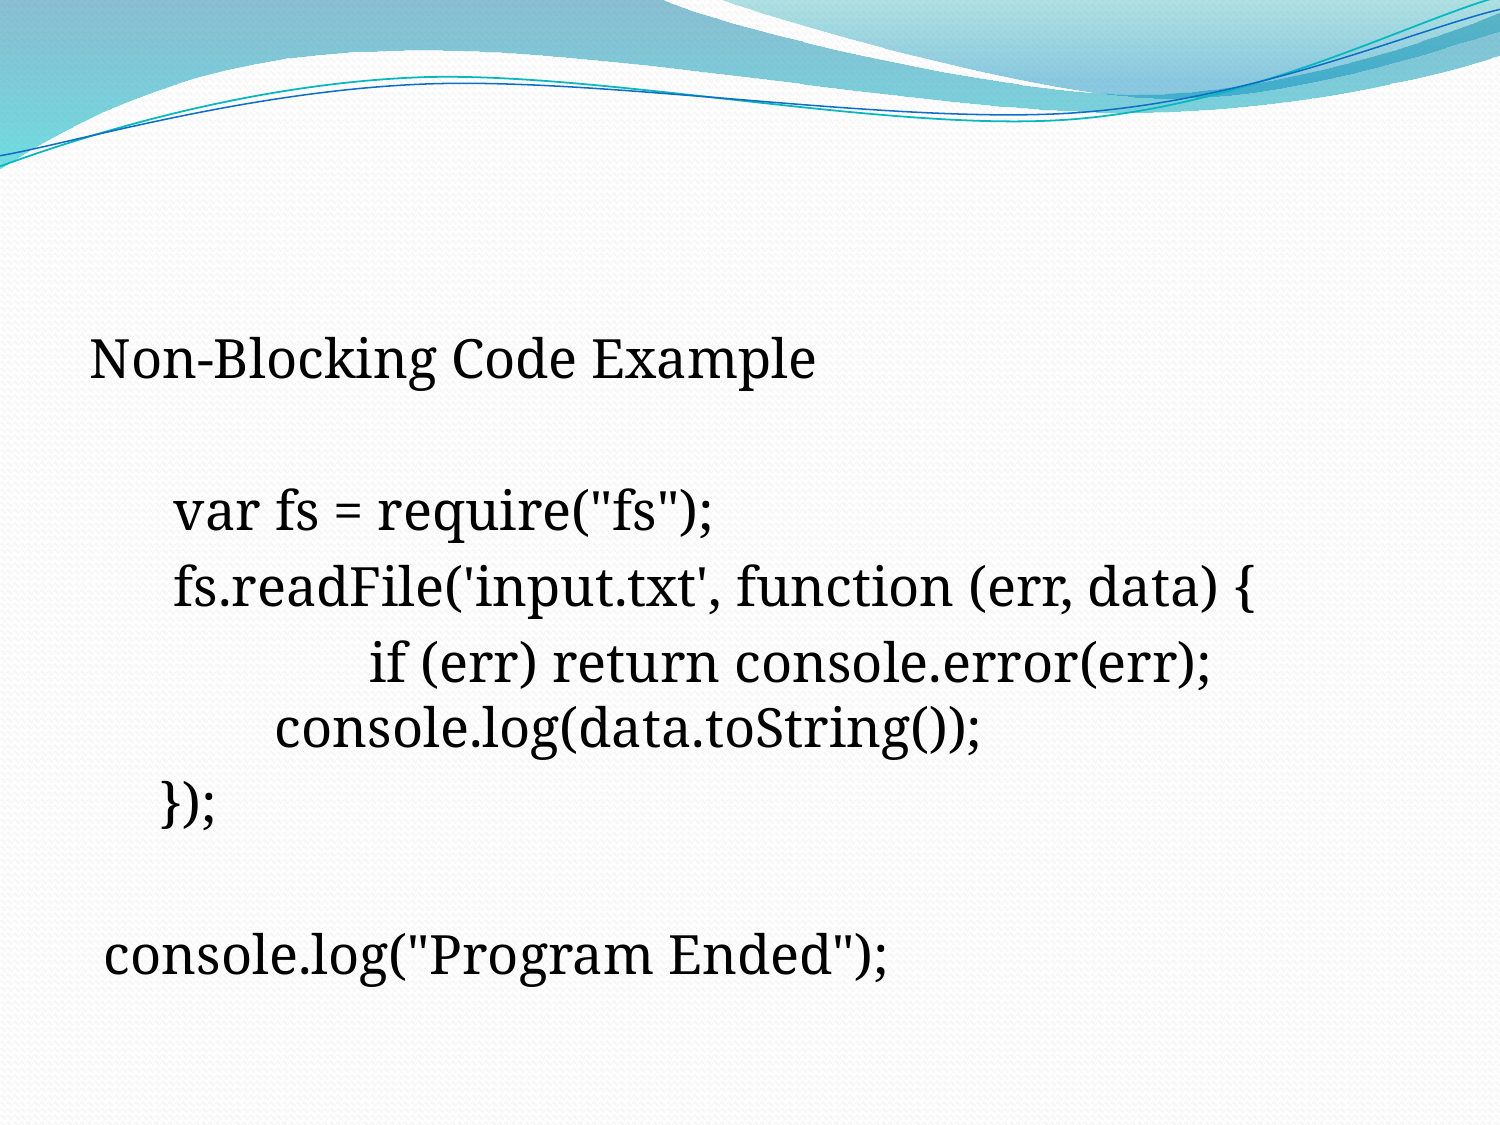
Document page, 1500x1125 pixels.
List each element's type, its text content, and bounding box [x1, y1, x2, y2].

list Non-Blocking Code Example var fs = require("fs"); fs.readFile('input.txt', function (err, data) { if (err) return console.error(err); console.log(data.toString()); }); console.log("Program Ended"); [75, 317, 1425, 1038]
